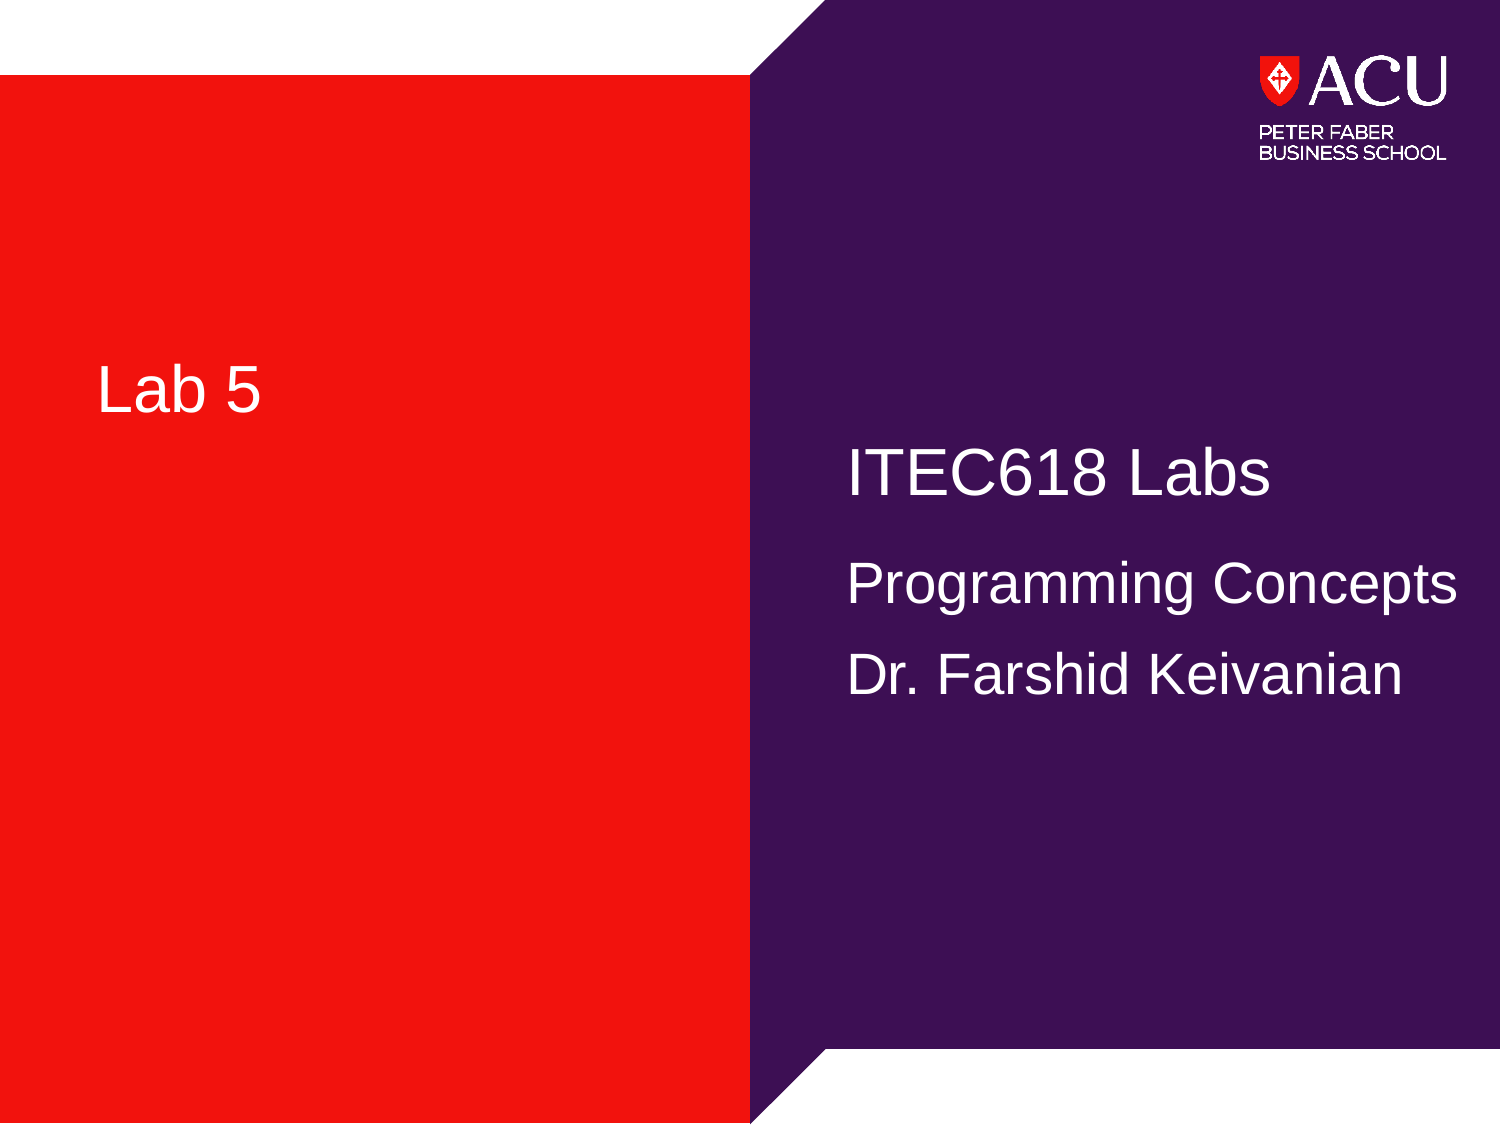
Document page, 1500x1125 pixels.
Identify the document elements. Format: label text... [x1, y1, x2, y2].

text_box Lab 5 [81, 338, 589, 447]
picture [1240, 41, 1466, 175]
text_box Programming Concepts Dr. Farshid Keivanian [831, 537, 1488, 897]
list ITEC618 Labs [831, 420, 1339, 530]
